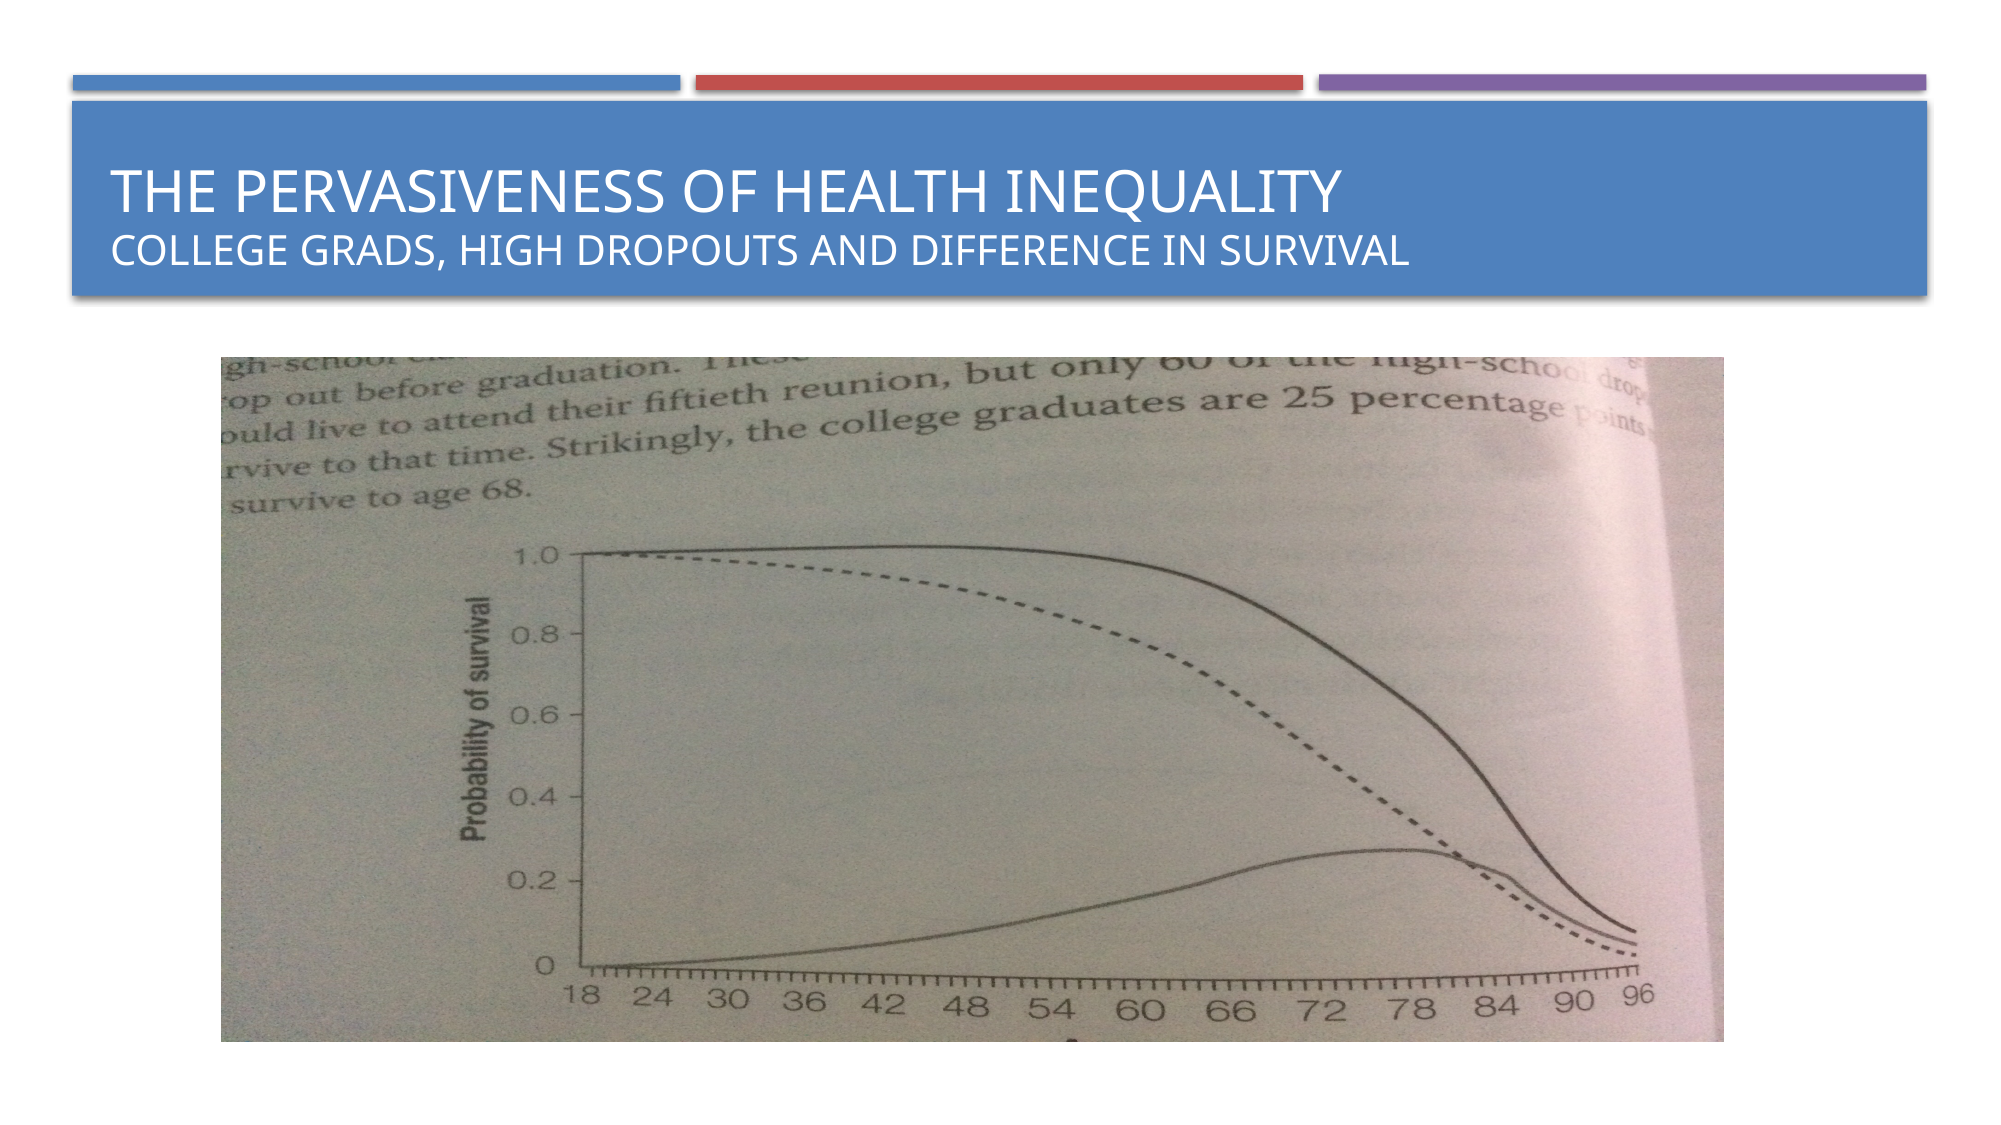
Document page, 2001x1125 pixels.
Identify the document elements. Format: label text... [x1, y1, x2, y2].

text_box The pervasiveness of health inequality college grads, high dropouts and difference in survival [95, 115, 1905, 282]
picture [220, 357, 1725, 1043]
